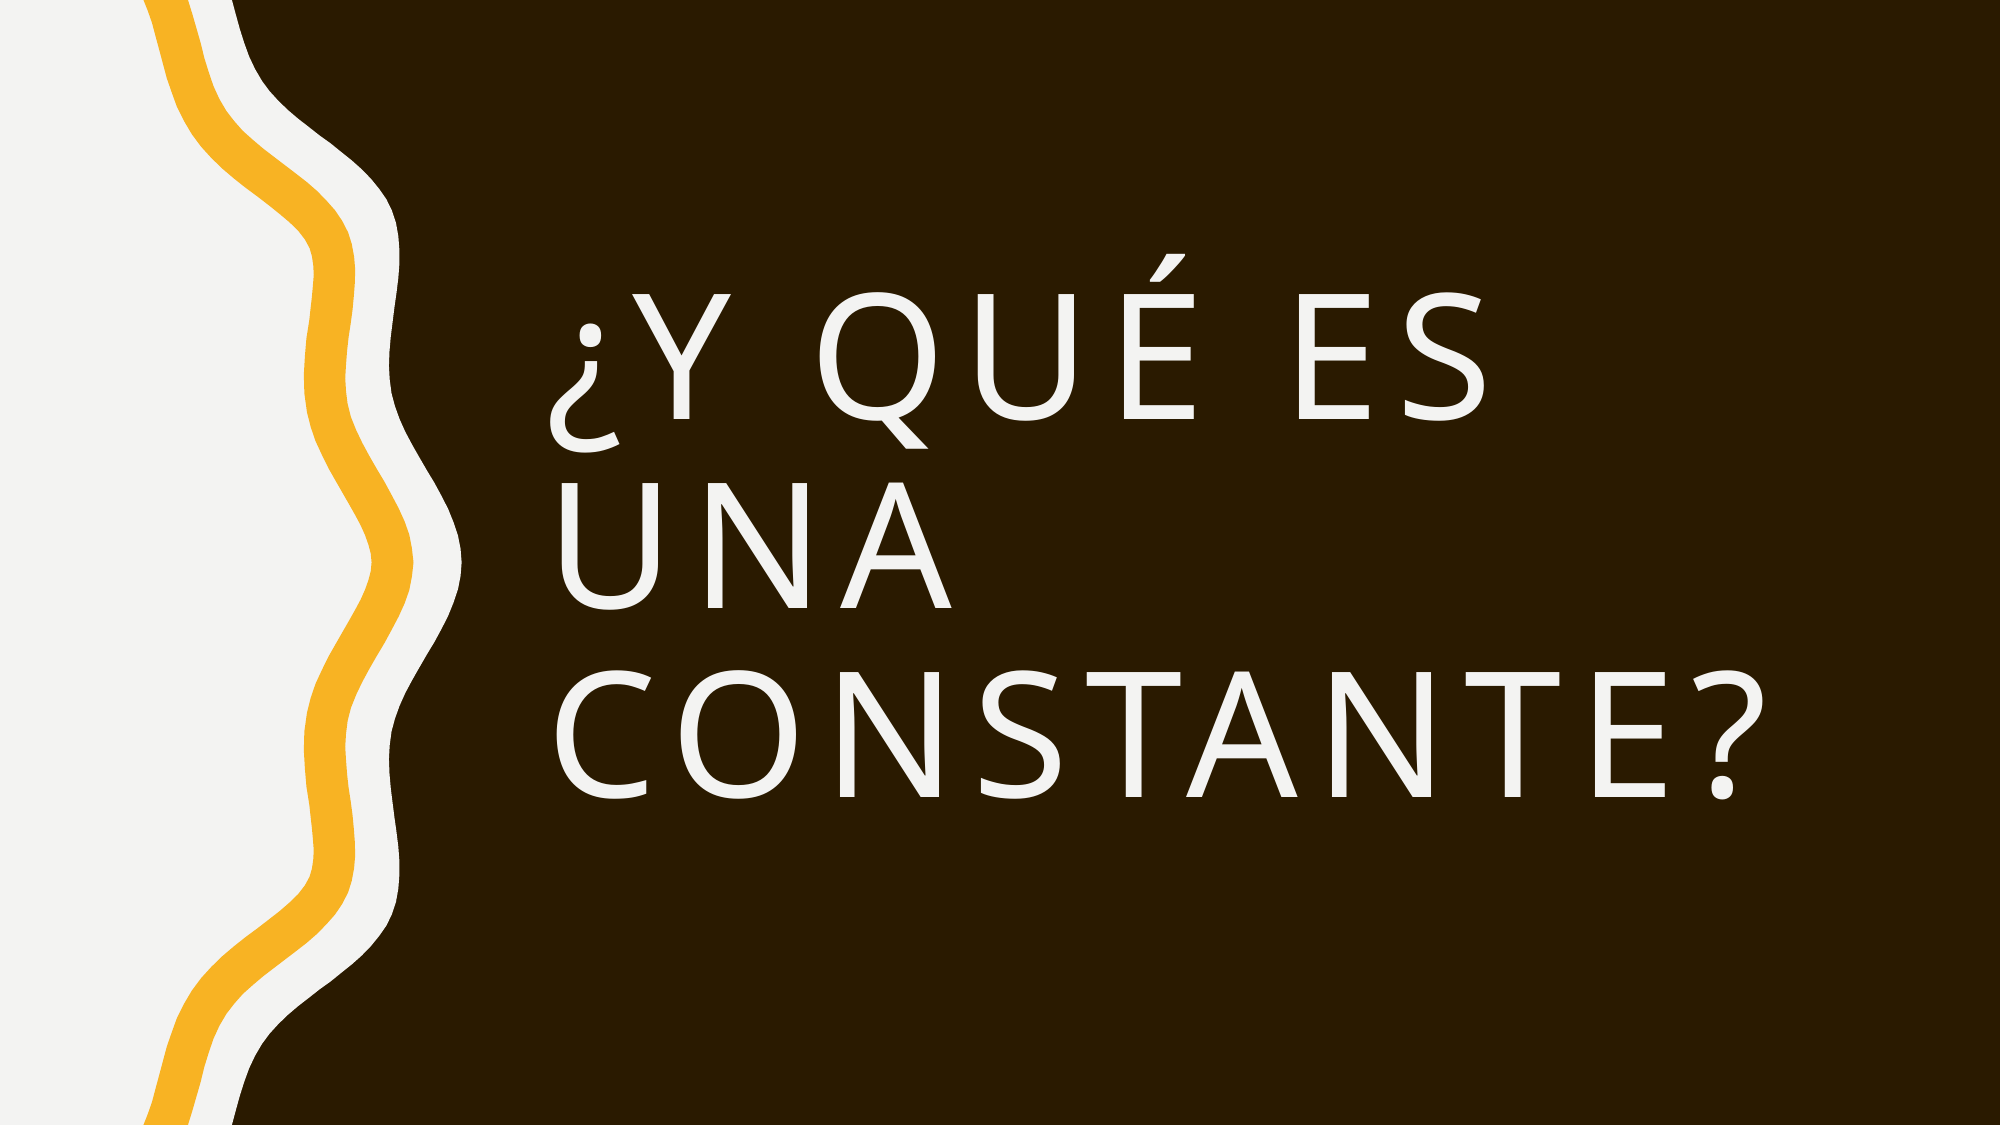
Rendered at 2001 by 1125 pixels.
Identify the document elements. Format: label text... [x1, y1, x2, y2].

title ¿y qué es una constante? [531, 176, 1875, 843]
